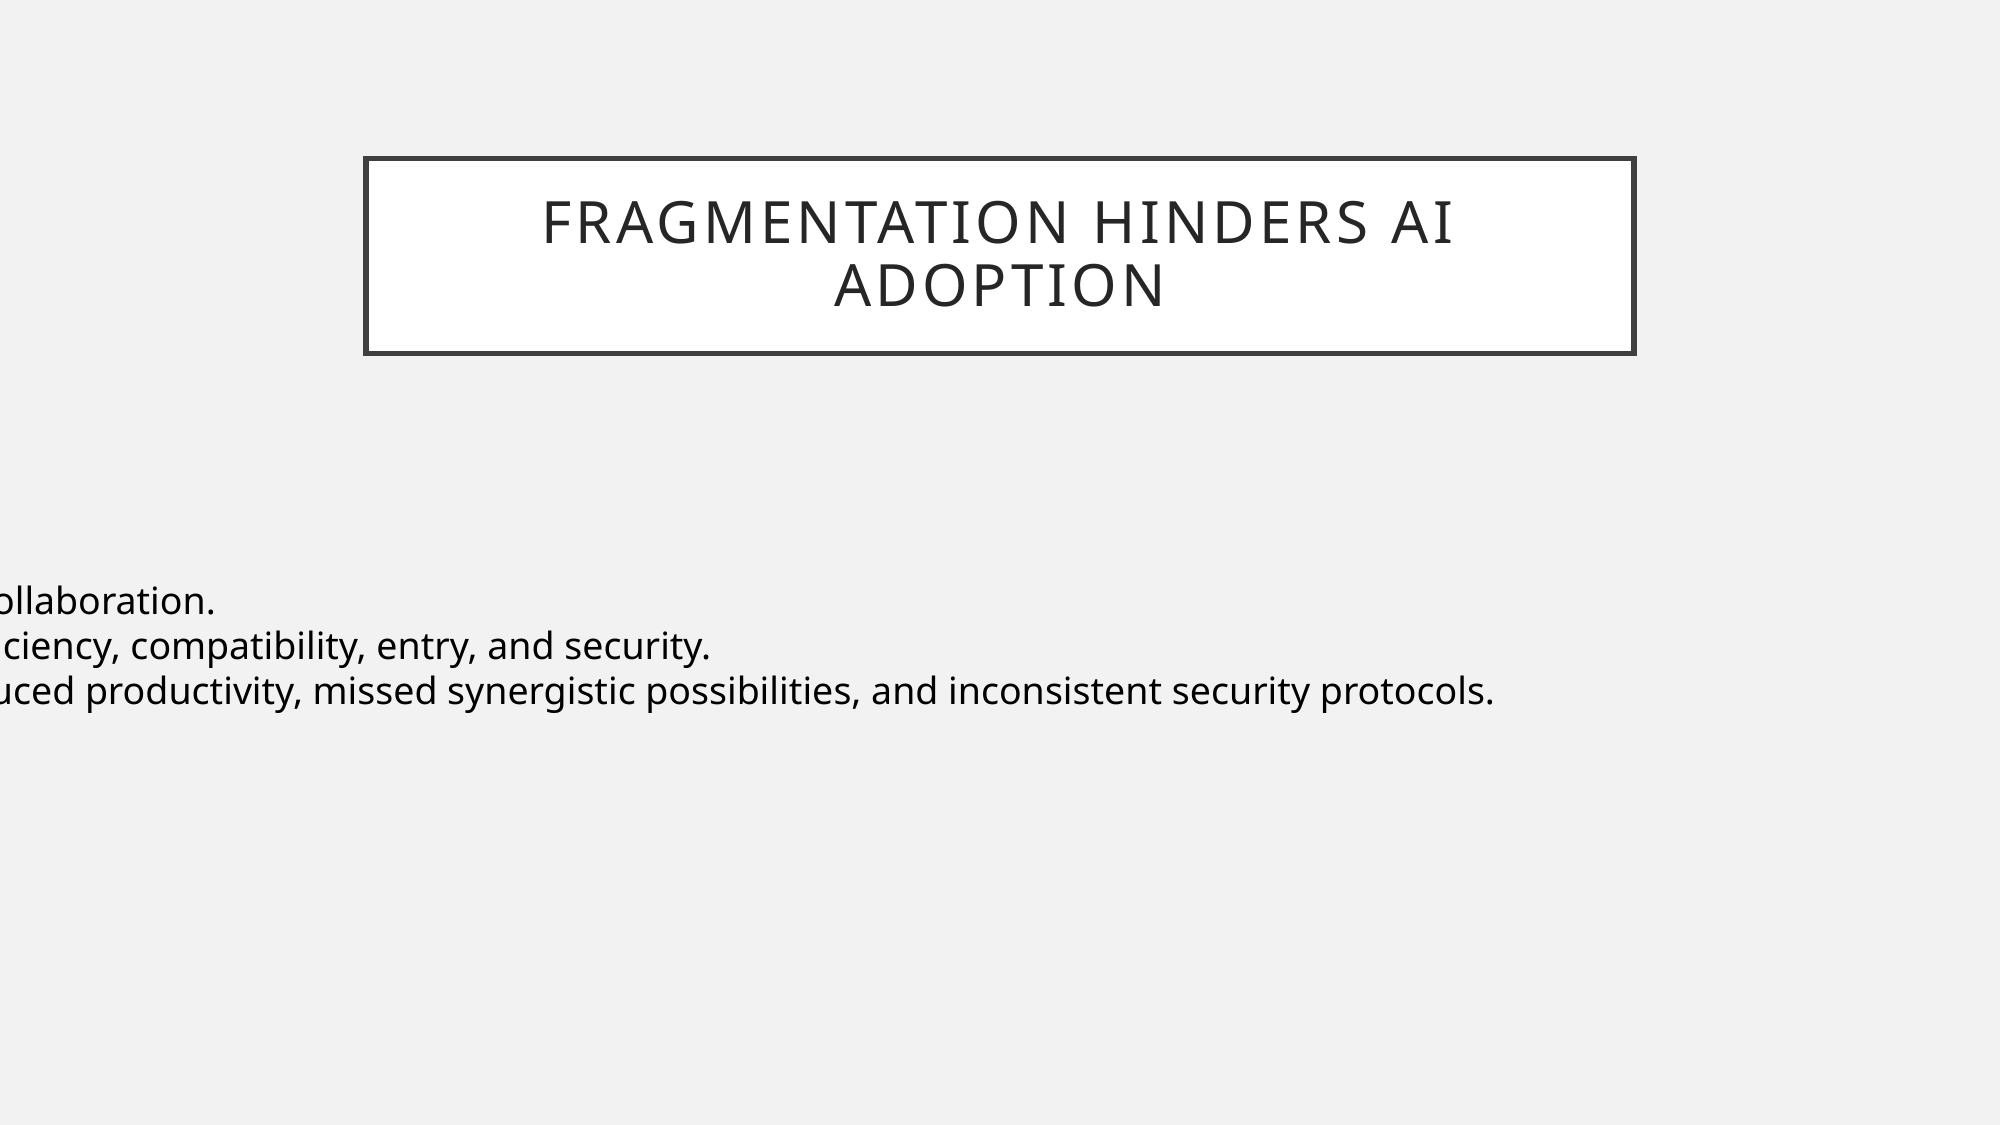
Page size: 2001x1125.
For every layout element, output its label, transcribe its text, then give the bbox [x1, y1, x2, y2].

text_box The Problem - AI Agents are isolated and lack collaboration. - Fragmentation hinders unity, efficiency, compatibility, entry, and security. - Disjointed user experiences, reduced productivity, missed synergistic possibilities, and inconsistent security protocols. [0, 524, 1513, 720]
title Fragmentation Hinders AI Adoption [363, 156, 1637, 356]
